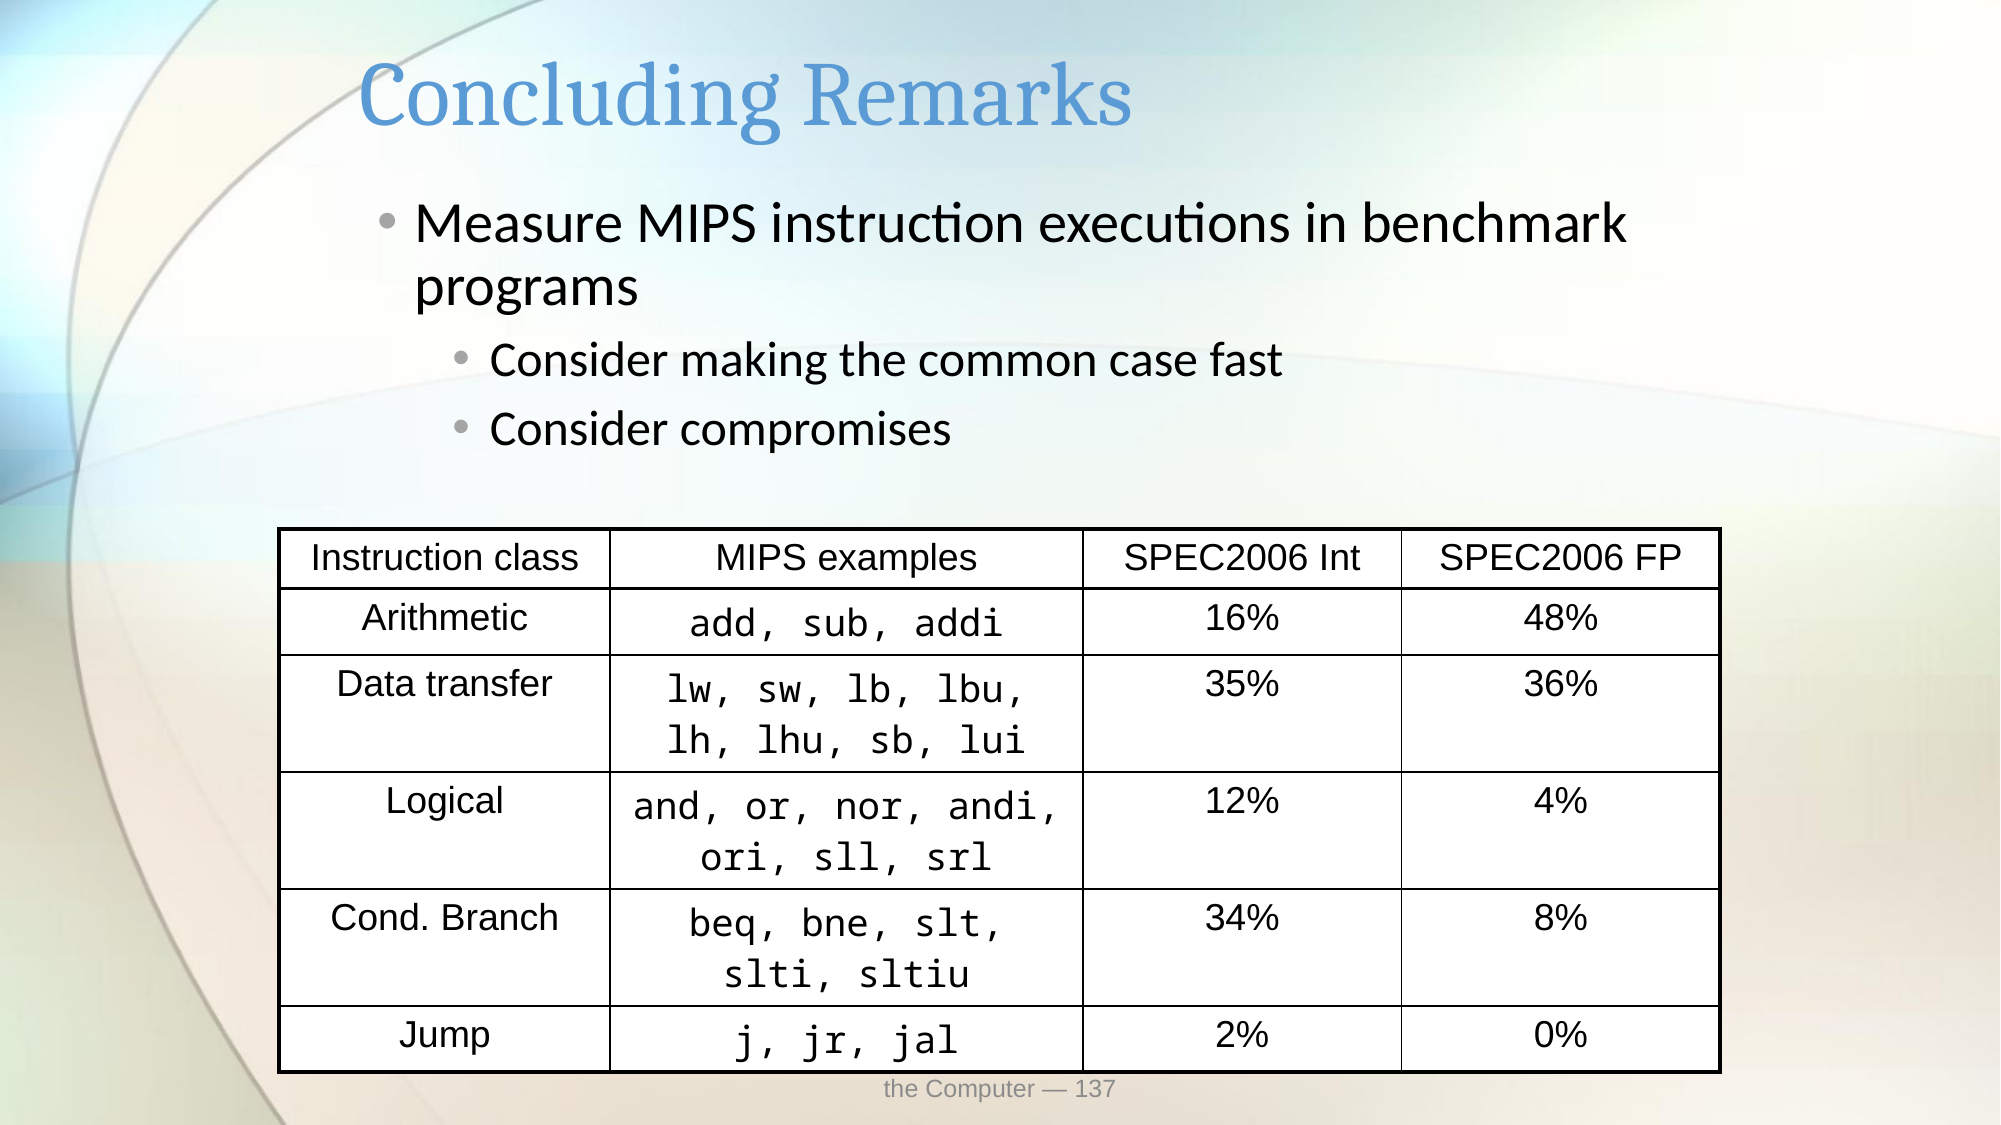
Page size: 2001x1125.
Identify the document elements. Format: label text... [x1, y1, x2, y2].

table_cell 35% [1084, 656, 1401, 771]
table_cell Data transfer [281, 656, 609, 771]
table_cell add, sub, addi [611, 590, 1082, 654]
table_header SPEC2006 Int [1084, 531, 1401, 587]
table_cell beq, bne, slt, slti, sltiu [611, 890, 1082, 1005]
table_cell 48% [1402, 590, 1718, 654]
table_header Instruction class [281, 531, 609, 587]
table_cell 36% [1402, 656, 1718, 771]
table_cell 4% [1402, 773, 1718, 888]
table_header MIPS examples [611, 531, 1082, 587]
picture [0, 0, 2001, 1125]
table_cell 0% [1402, 1007, 1718, 1070]
list Measure MIPS instruction executions in benchmark programs Consider making the common case fast Consider compromises [362, 184, 1719, 527]
table_cell j, jr, jal [611, 1007, 1082, 1070]
footer Chapter 2 — Instructions: Language of the Computer — 137 [762, 1074, 1238, 1103]
table_cell 2% [1084, 1007, 1401, 1070]
table_cell and, or, nor, andi, ori, sll, srl [611, 773, 1082, 888]
table_cell Cond. Branch [281, 890, 609, 1005]
table_cell Logical [281, 773, 609, 888]
table_cell 12% [1084, 773, 1401, 888]
table_cell lw, sw, lb, lbu, lh, lhu, sb, lui [611, 656, 1082, 771]
table_cell 8% [1402, 890, 1718, 1005]
table_cell 16% [1084, 590, 1401, 654]
table_cell Arithmetic [281, 590, 609, 654]
table_cell 34% [1084, 890, 1401, 1005]
table_cell Jump [281, 1007, 609, 1070]
title Concluding Remarks [344, 12, 1826, 166]
table_header SPEC2006 FP [1402, 531, 1718, 587]
